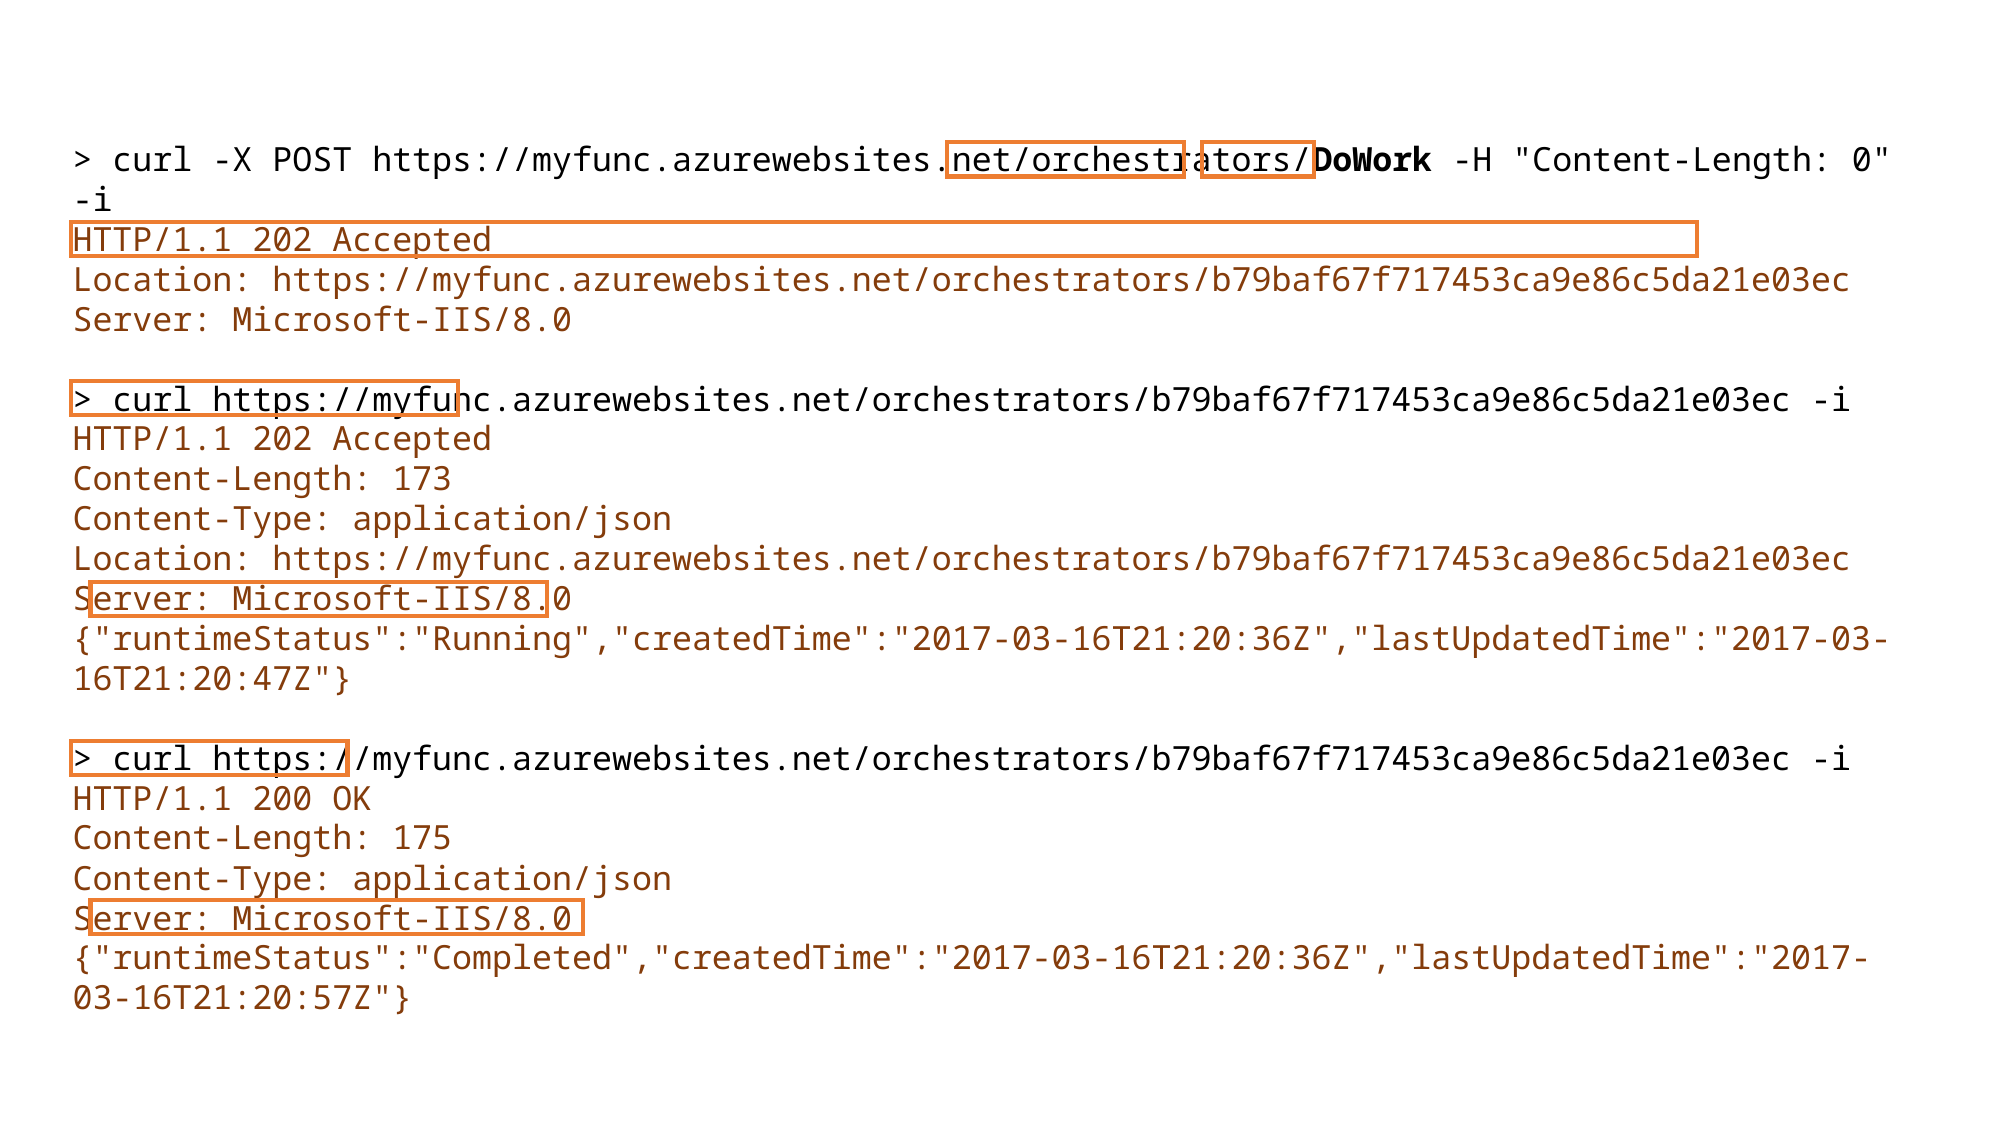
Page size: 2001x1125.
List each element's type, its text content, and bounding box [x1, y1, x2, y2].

text_box > curl -X POST https://myfunc.azurewebsites.net/orchestrators/DoWork -H "Content-Length: 0" -i HTTP/1.1 202 Accepted Location: https://myfunc.azurewebsites.net/orchestrators/b79baf67f717453ca9e86c5da21e03ec Server: Microsoft-IIS/8.0 > curl https://myfunc.azurewebsites.net/orchestrators/b79baf67f717453ca9e86c5da21e03ec -i HTTP/1.1 202 Accepted Content-Length: 173 Content-Type: application/json Location: https://myfunc.azurewebsites.net/orchestrators/b79baf67f717453ca9e86c5da21e03ec Server: Microsoft-IIS/8.0 {"runtimeStatus":"Running","createdTime":"2017-03-16T21:20:36Z","lastUpdatedTime":"2017-03-16T21:20:47Z"} > curl https://myfunc.azurewebsites.net/orchestrators/b79baf67f717453ca9e86c5da21e03ec -i HTTP/1.1 200 OK Content-Length: 175 Content-Type: application/json Server: Microsoft-IIS/8.0 {"runtimeStatus":"Completed","createdTime":"2017-03-16T21:20:36Z","lastUpdatedTime":"2017-03-16T21:20:57Z"} [57, 130, 1943, 1024]
text_box [70, 221, 1698, 257]
text_box [70, 380, 459, 416]
text_box [90, 581, 548, 617]
text_box [946, 141, 1185, 177]
text_box [90, 899, 584, 935]
text_box [70, 740, 349, 776]
text_box [1201, 141, 1315, 177]
